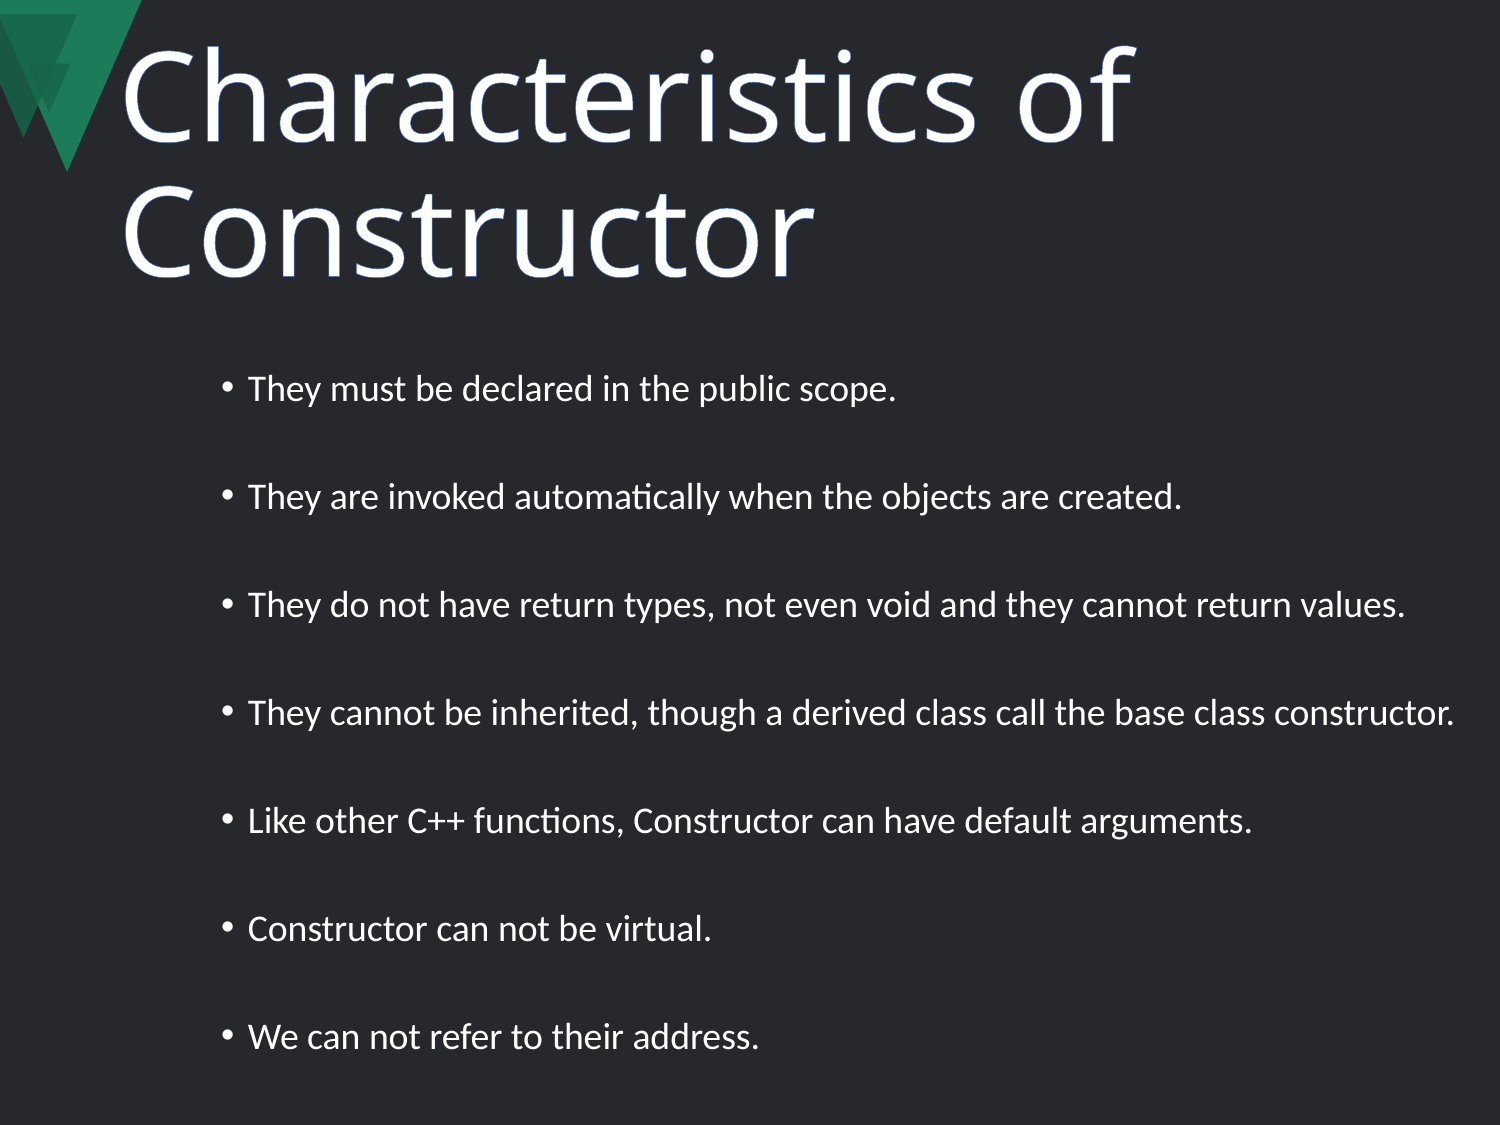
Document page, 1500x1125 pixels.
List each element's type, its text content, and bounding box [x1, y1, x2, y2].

list They must be declared in the public scope. They are invoked automatically when the objects are created. They do not have return types, not even void and they cannot return values. They cannot be inherited, though a derived class call the base class constructor. Like other C++ functions, Constructor can have default arguments. Constructor can not be virtual. We can not refer to their address. [206, 361, 1500, 1076]
title Characteristics of Constructor [102, 59, 1398, 278]
